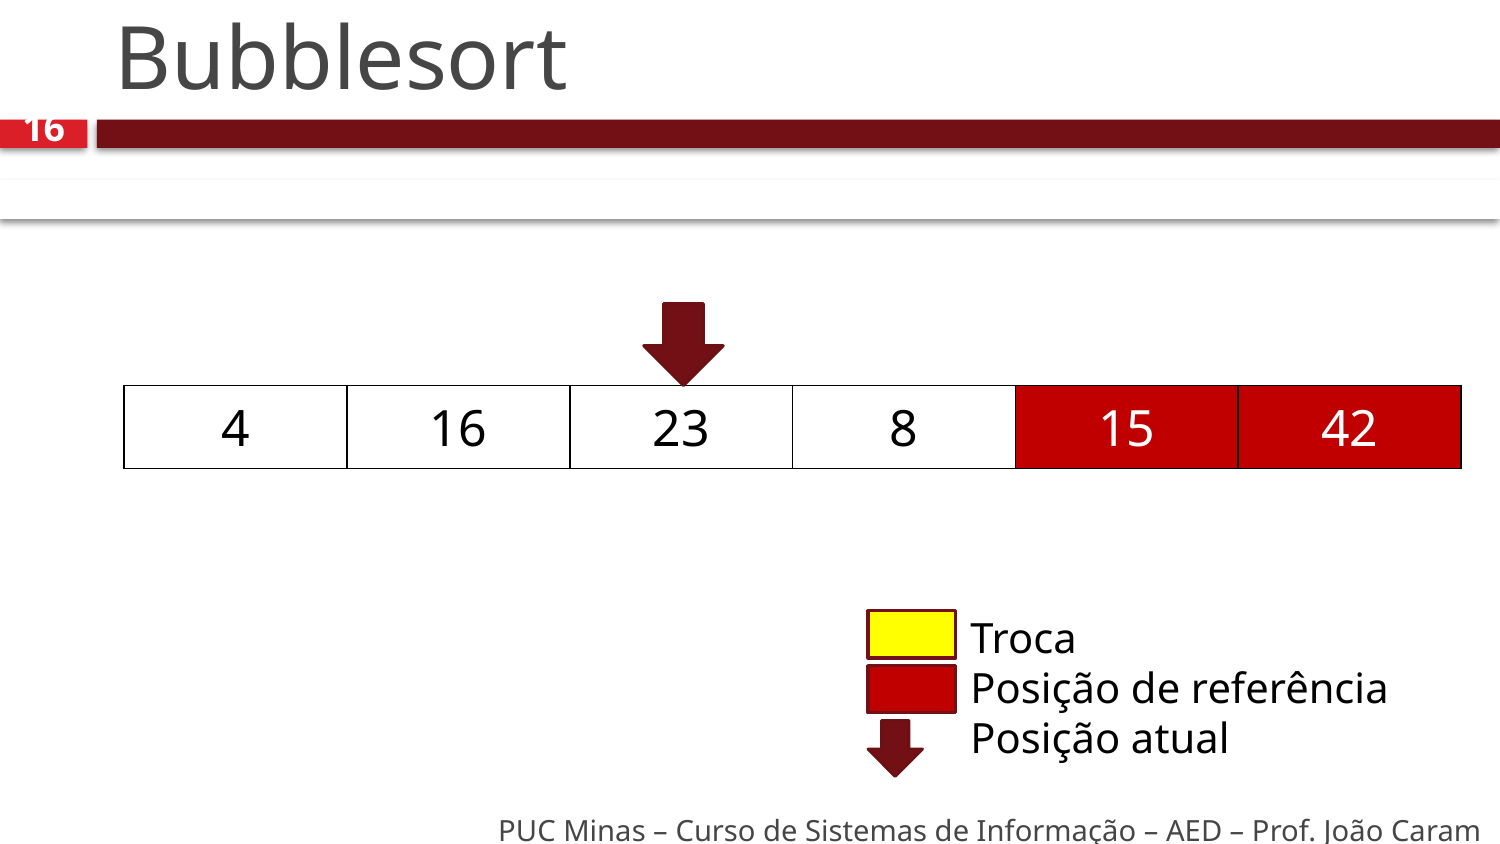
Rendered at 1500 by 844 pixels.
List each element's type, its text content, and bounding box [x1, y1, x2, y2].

table_header 4 [125, 386, 346, 468]
table_header 42 [1239, 386, 1460, 468]
slide_number 16 [0, 114, 88, 145]
table_header 16 [348, 386, 569, 468]
table_header 23 [571, 386, 792, 468]
table_header 8 [793, 386, 1015, 468]
title Bubblesort [99, 19, 1483, 115]
footer PUC Minas – Curso de Sistemas de Informação – AED – Prof. João Caram [159, 807, 1497, 844]
table_header 15 [1016, 386, 1237, 468]
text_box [867, 604, 1480, 777]
text_box [642, 302, 725, 387]
